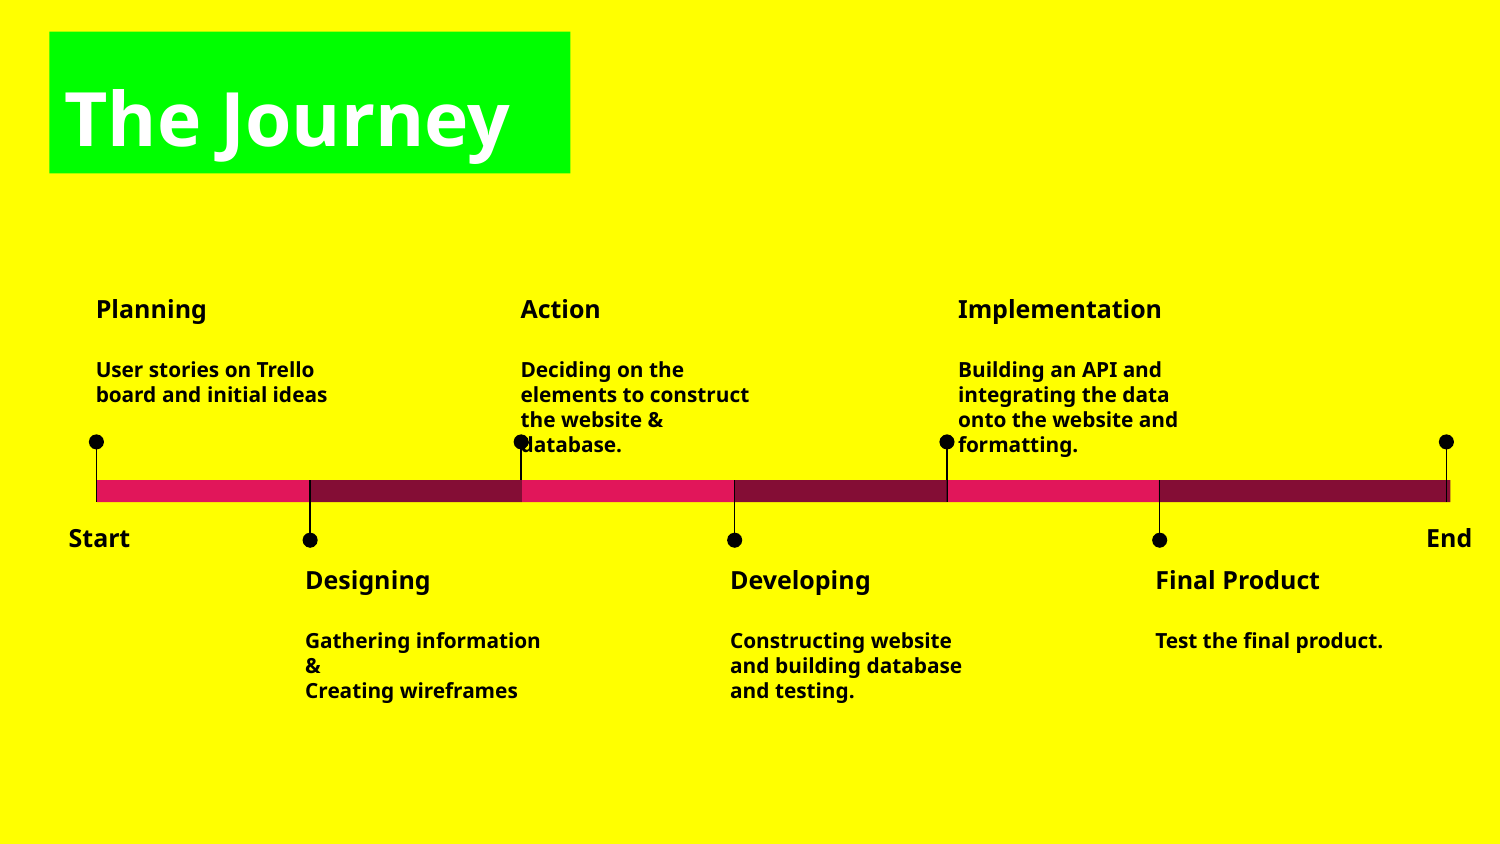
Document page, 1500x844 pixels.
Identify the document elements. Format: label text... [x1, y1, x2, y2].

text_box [289, 479, 567, 705]
text_box End [1455, 502, 1500, 564]
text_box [715, 479, 992, 705]
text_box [467, 278, 782, 564]
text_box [939, 278, 1220, 503]
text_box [42, 278, 358, 564]
title The Journey [49, 31, 571, 174]
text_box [1140, 479, 1451, 705]
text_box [1438, 434, 1455, 503]
